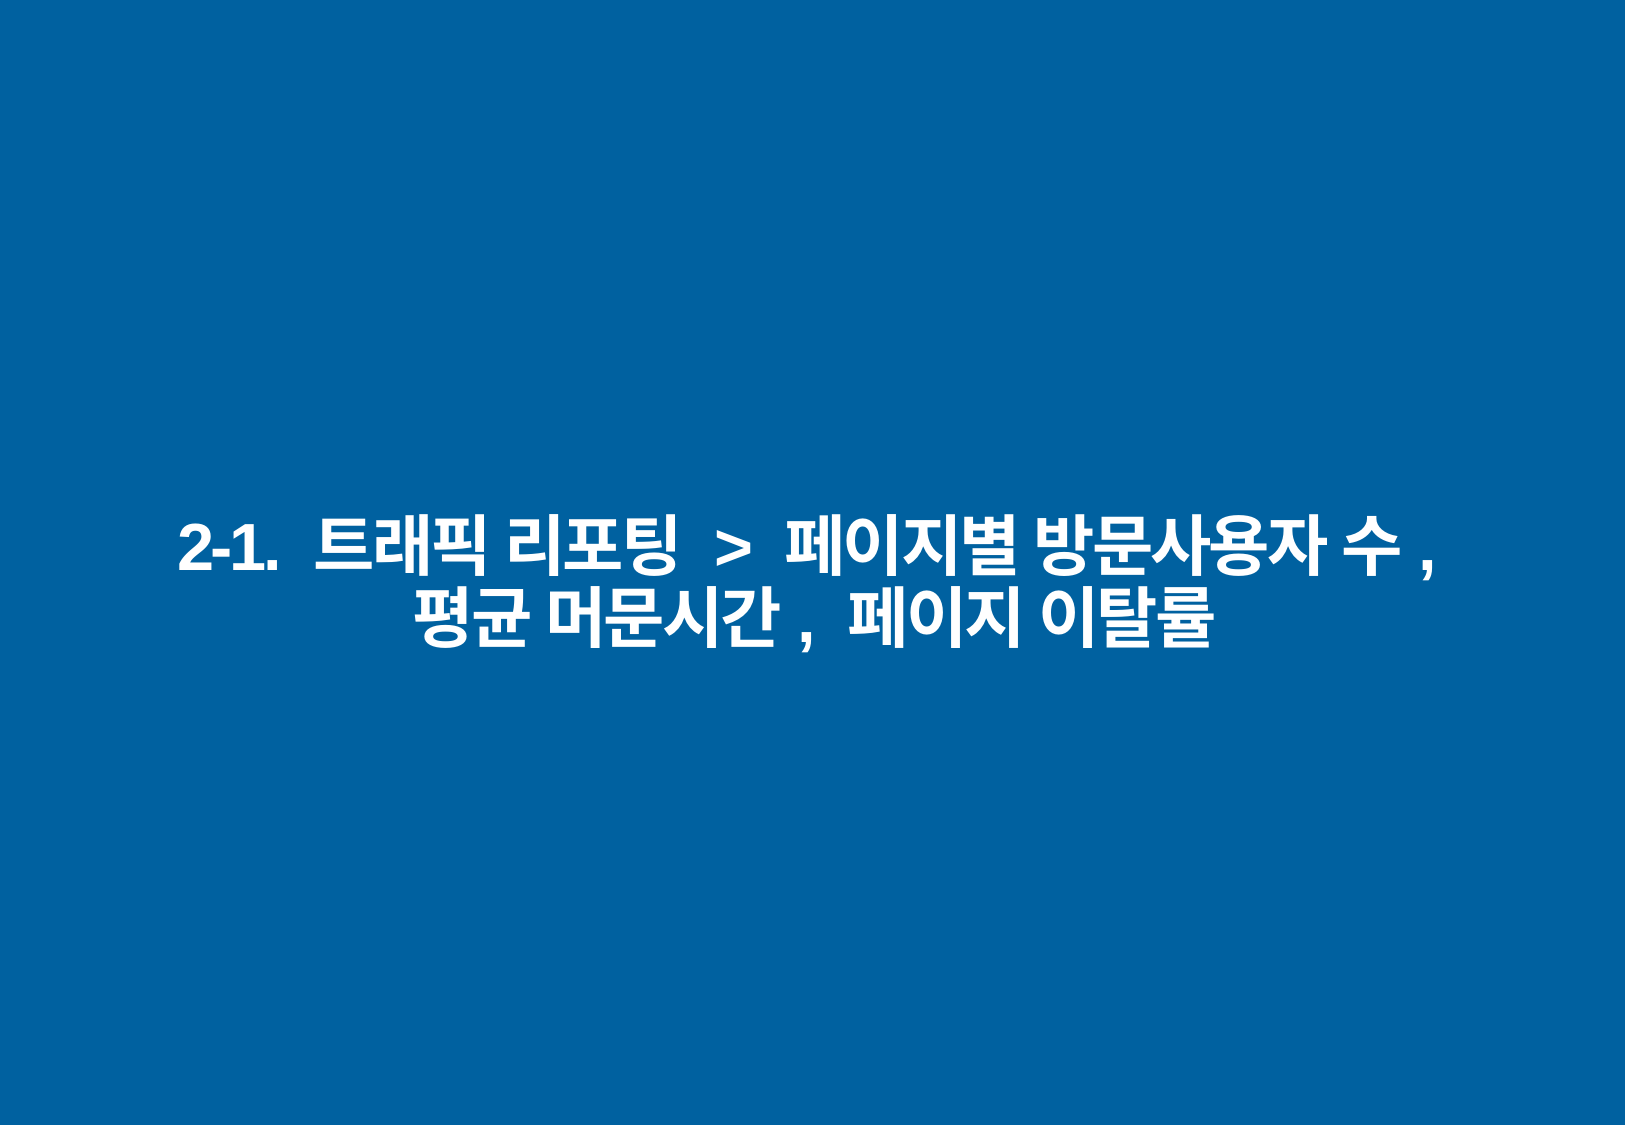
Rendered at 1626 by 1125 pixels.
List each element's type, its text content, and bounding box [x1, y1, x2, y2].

text_box 2-1. 트래픽 리포팅 > 페이지별 방문사용자 수, 평균 머문시간, 페이지 이탈률 [95, 505, 1534, 573]
